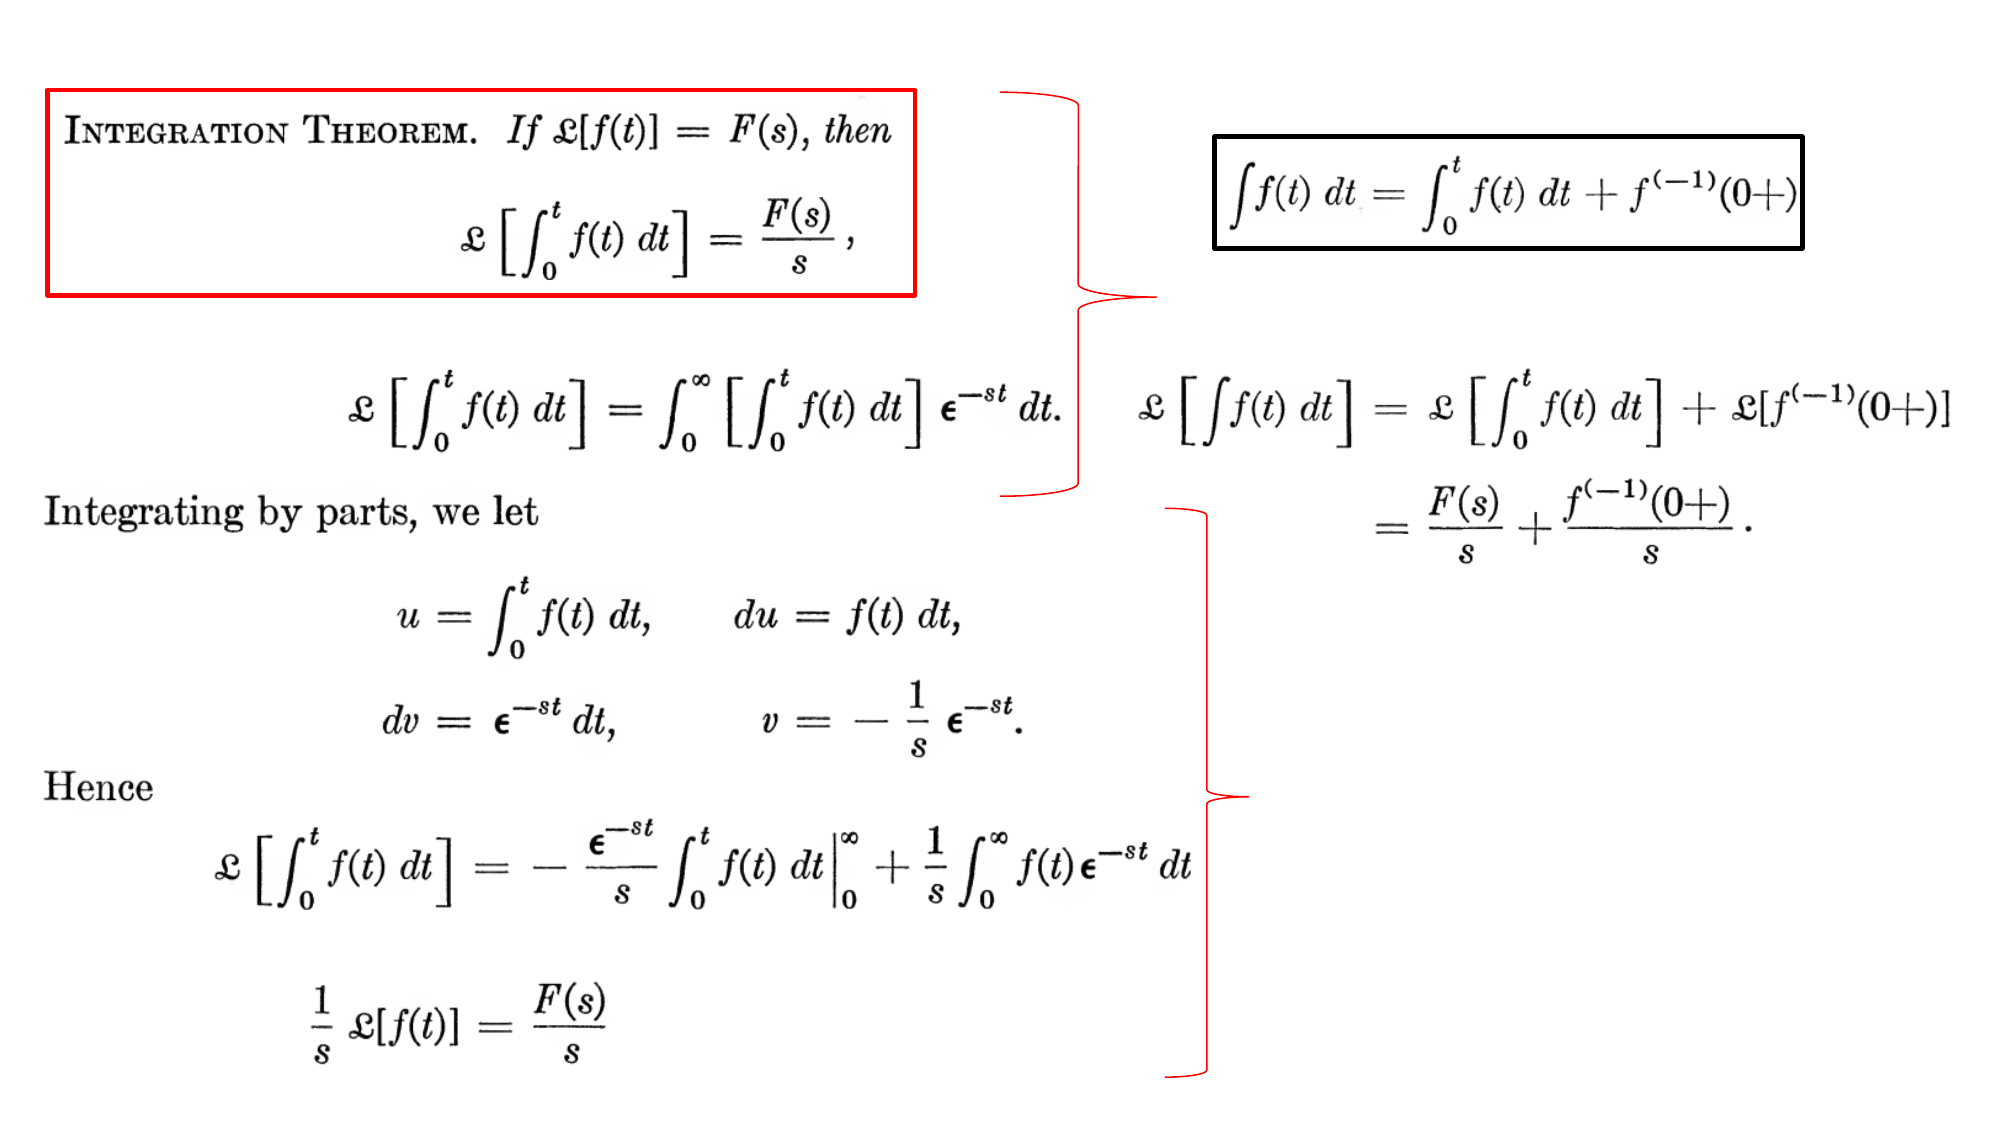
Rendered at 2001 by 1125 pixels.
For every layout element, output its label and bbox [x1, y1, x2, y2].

text_box [1164, 932, 1208, 1078]
text_box [1212, 792, 1250, 802]
text_box [999, 91, 1158, 352]
picture [49, 91, 913, 294]
picture [302, 964, 616, 1078]
picture [1216, 138, 1801, 247]
picture [30, 354, 1970, 927]
